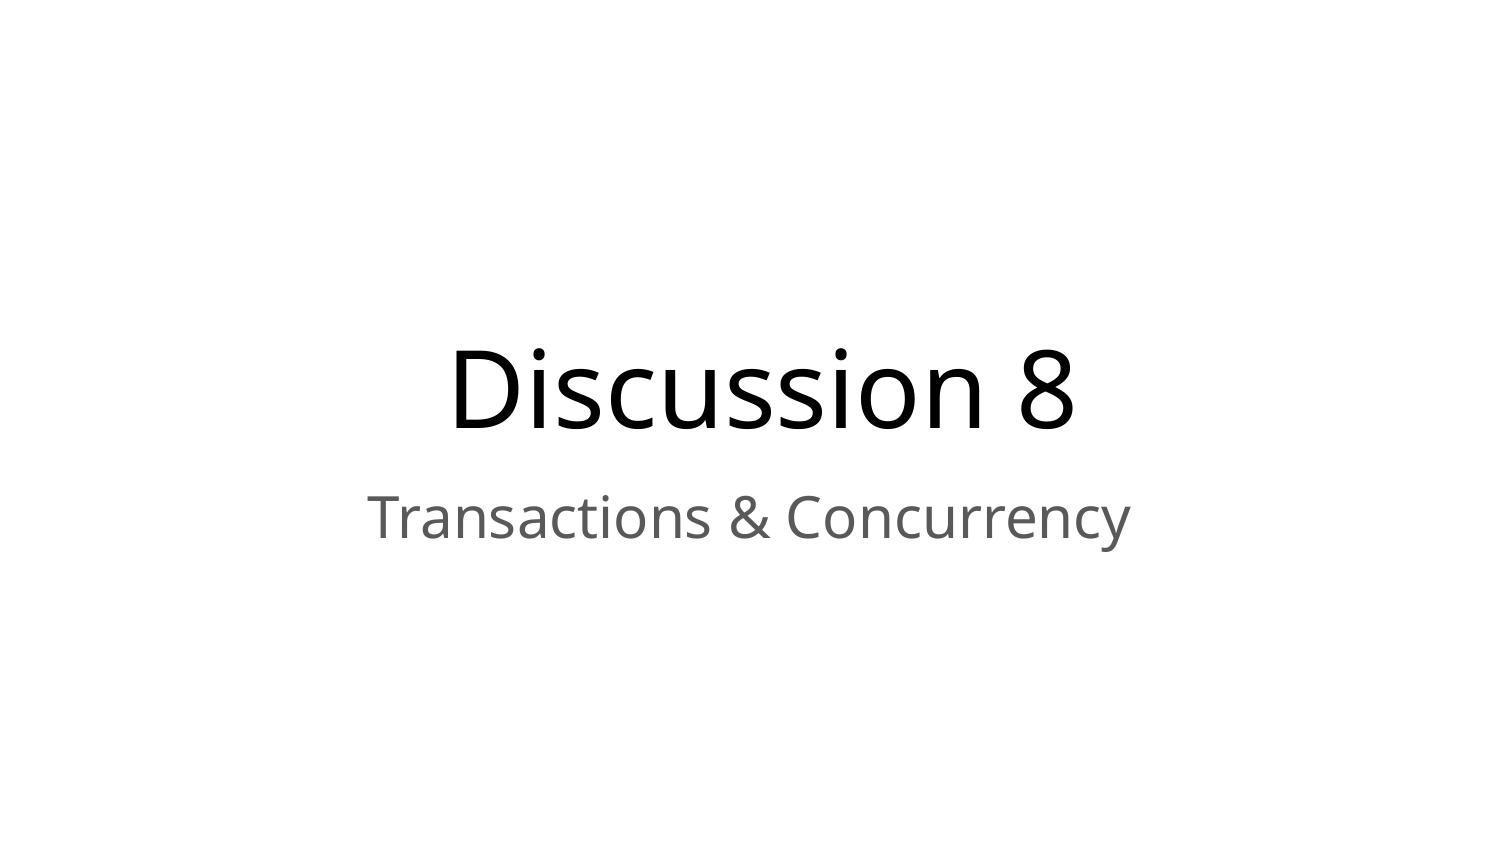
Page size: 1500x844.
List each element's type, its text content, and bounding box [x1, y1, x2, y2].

subtitle Transactions & Concurrency [51, 464, 1449, 595]
title Discussion 8 [76, 128, 1449, 464]
